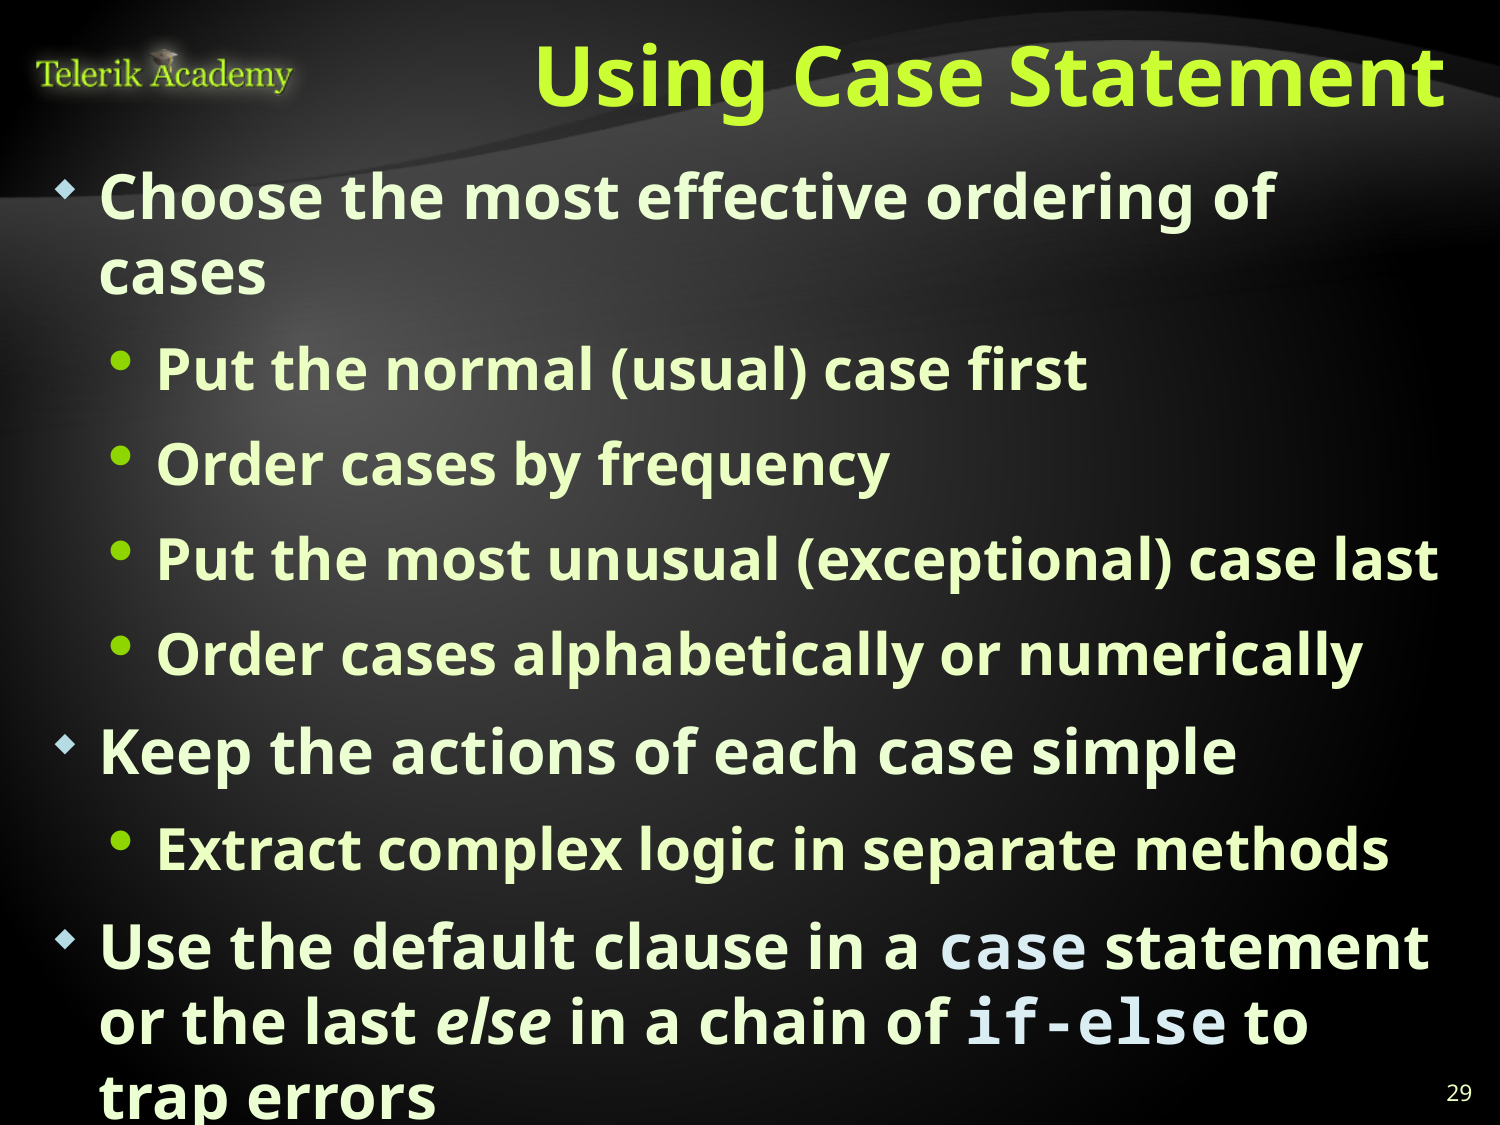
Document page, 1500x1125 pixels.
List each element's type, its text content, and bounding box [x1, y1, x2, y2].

list Choose the most effective ordering of cases Put the normal (usual) case first Order cases by frequency Put the most unusual (exceptional) case last Order cases alphabetically or numerically Keep the actions of each case simple Extract complex logic in separate methods Use the default clause in a case statement or the last else in a chain of if-else to trap errors [37, 149, 1463, 1100]
picture [0, 0, 1500, 1125]
slide_number 29 [1412, 1074, 1488, 1113]
title Using Case Statement [300, 12, 1463, 149]
